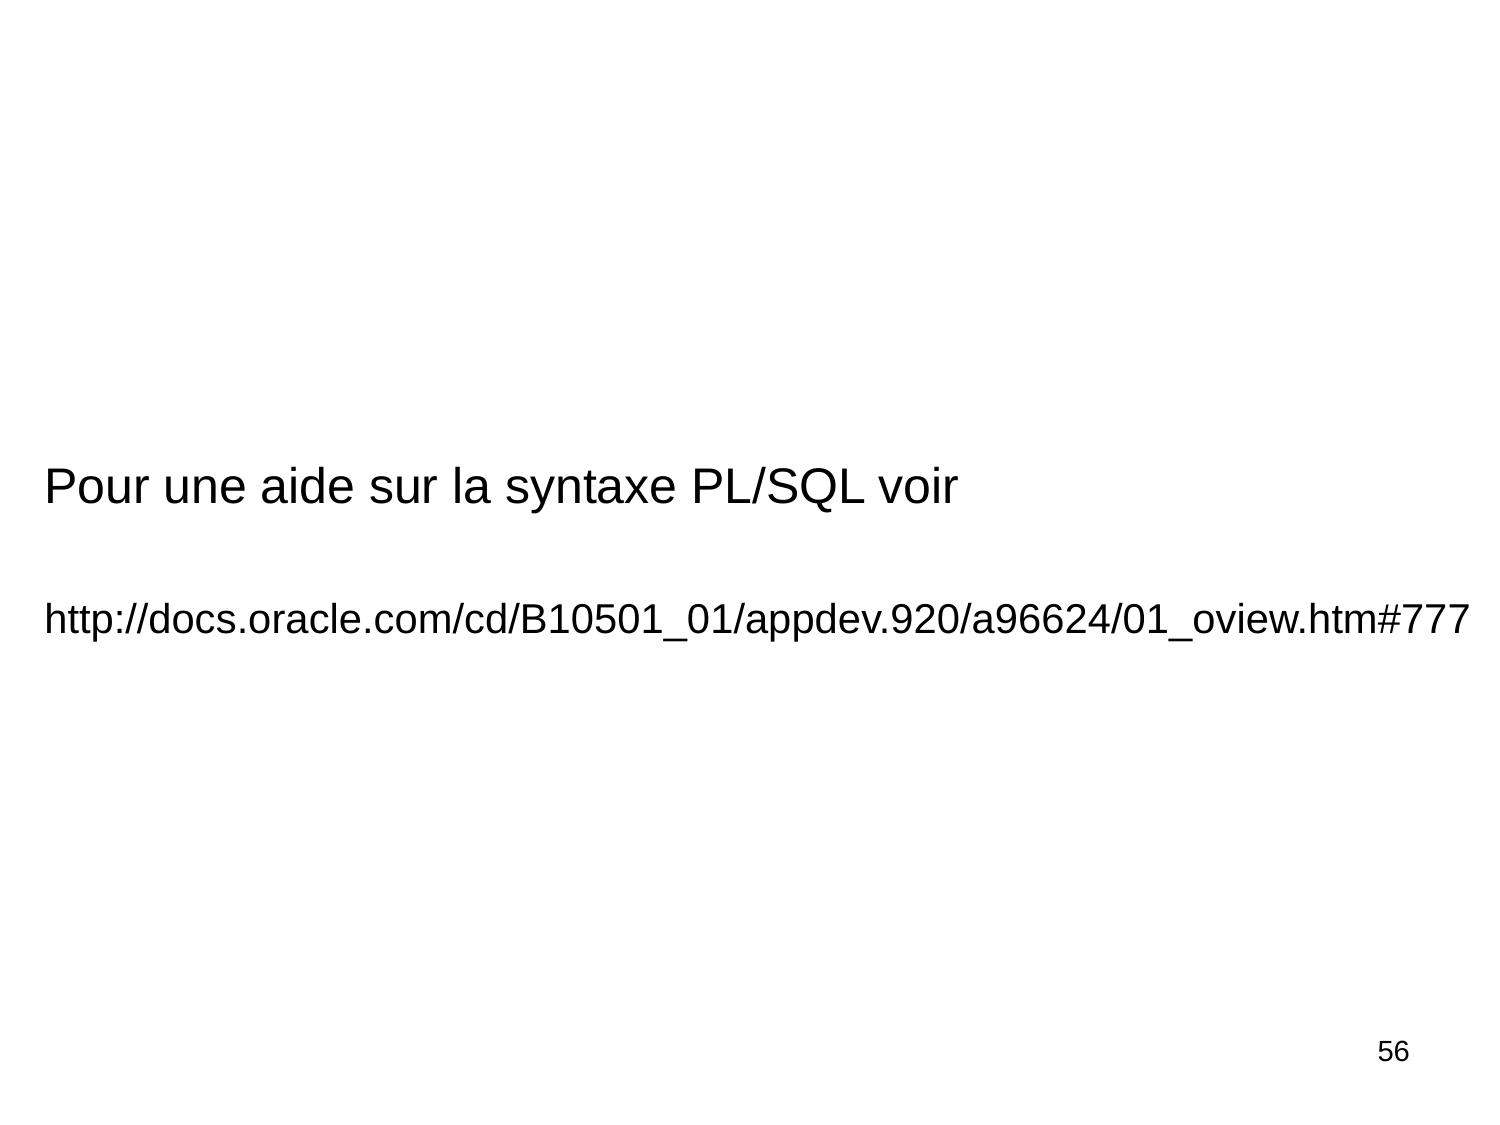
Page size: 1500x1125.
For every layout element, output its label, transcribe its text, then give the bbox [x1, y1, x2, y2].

list Pour une aide sur la syntaxe PL/SQL voir http://docs.oracle.com/cd/B10501_01/appdev.920/a96624/01_oview.htm#777 [29, 262, 1500, 1006]
slide_number 56 [1074, 1024, 1426, 1103]
